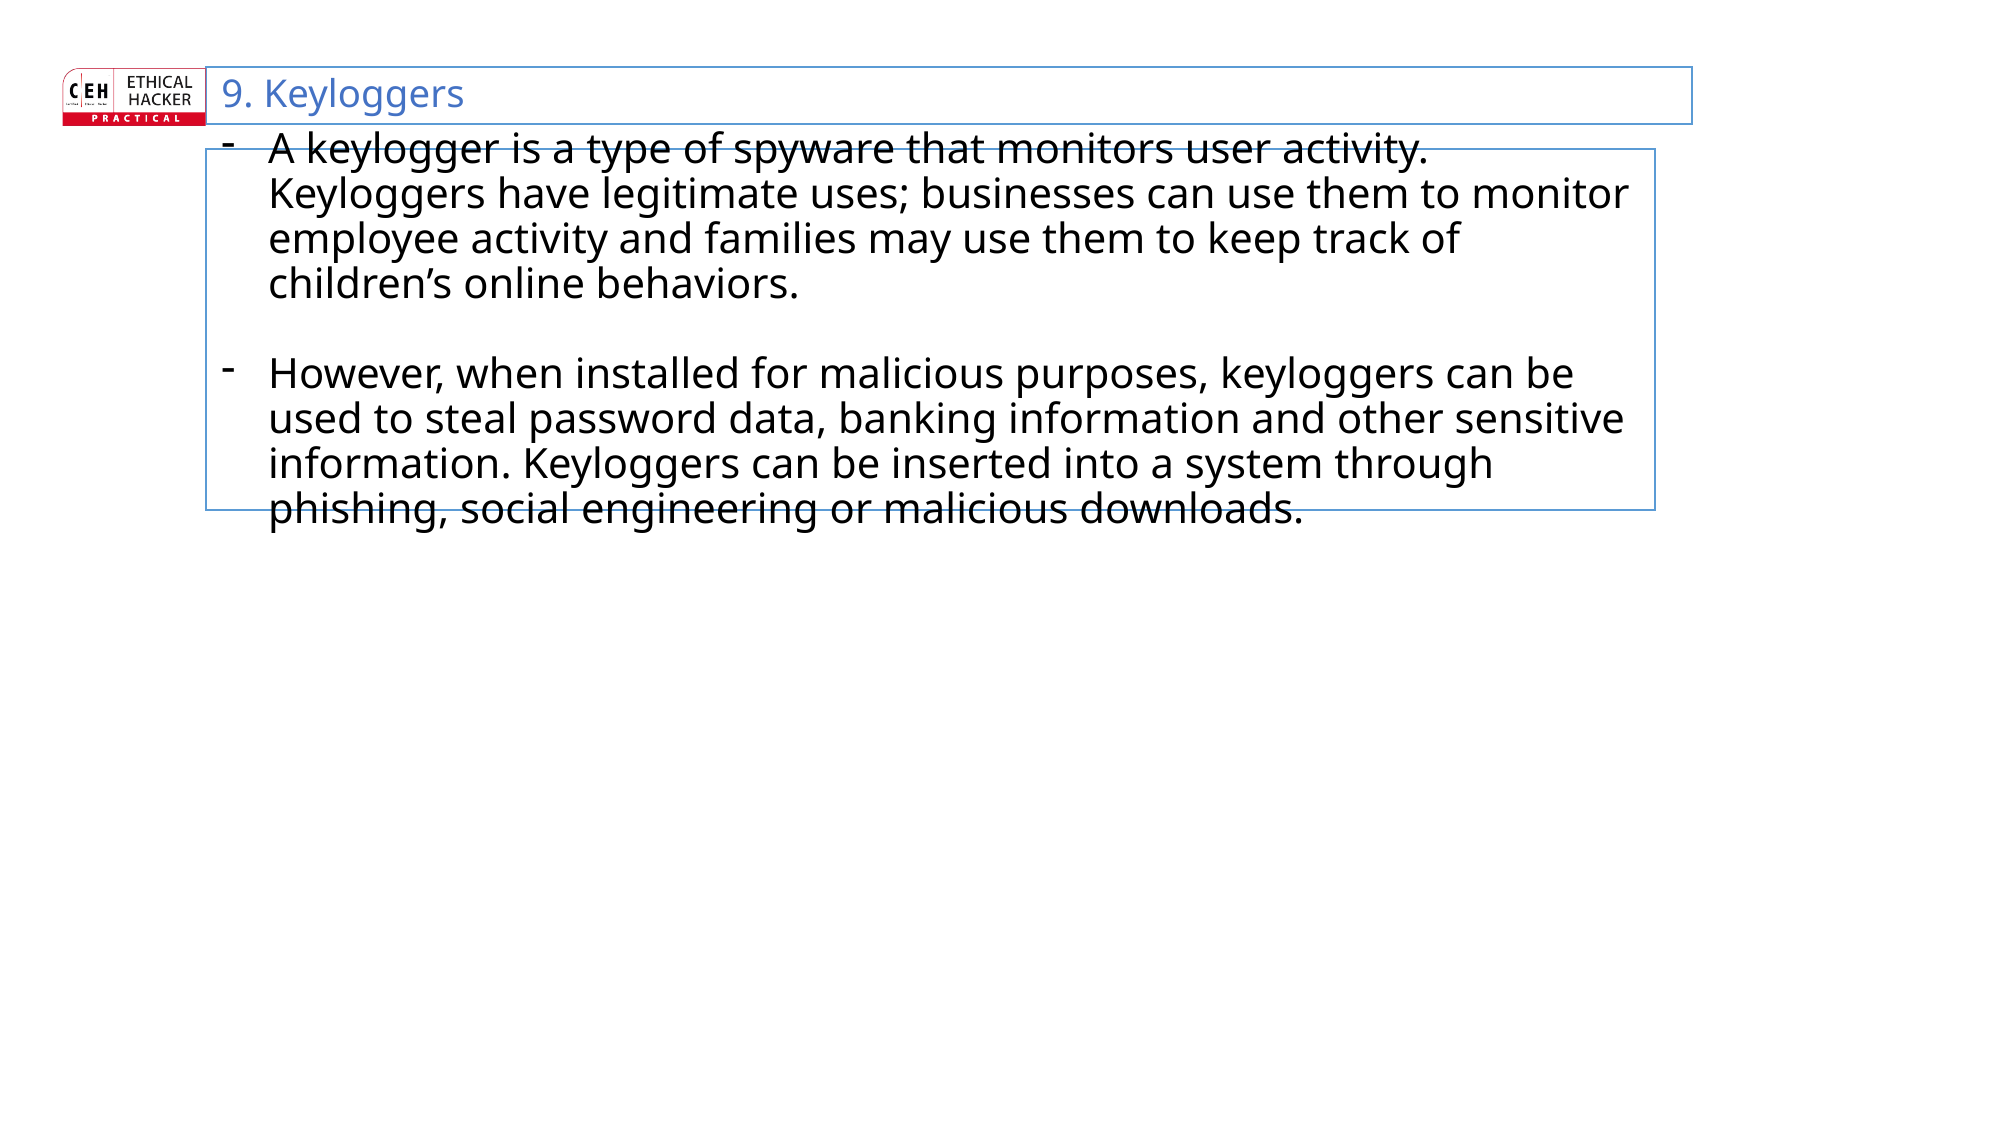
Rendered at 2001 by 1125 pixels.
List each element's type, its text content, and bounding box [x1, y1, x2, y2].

text_box 9. Keyloggers [207, 66, 1693, 125]
picture [61, 66, 207, 127]
text_box A keylogger is a type of spyware that monitors user activity. Keyloggers have legitimate uses; businesses can use them to monitor employee activity and families may use them to keep track of children’s online behaviors. However, when installed for malicious purposes, keyloggers can be used to steal password data, banking information and other sensitive information. Keyloggers can be inserted into a system through phishing, social engineering or malicious downloads. [205, 148, 1656, 511]
